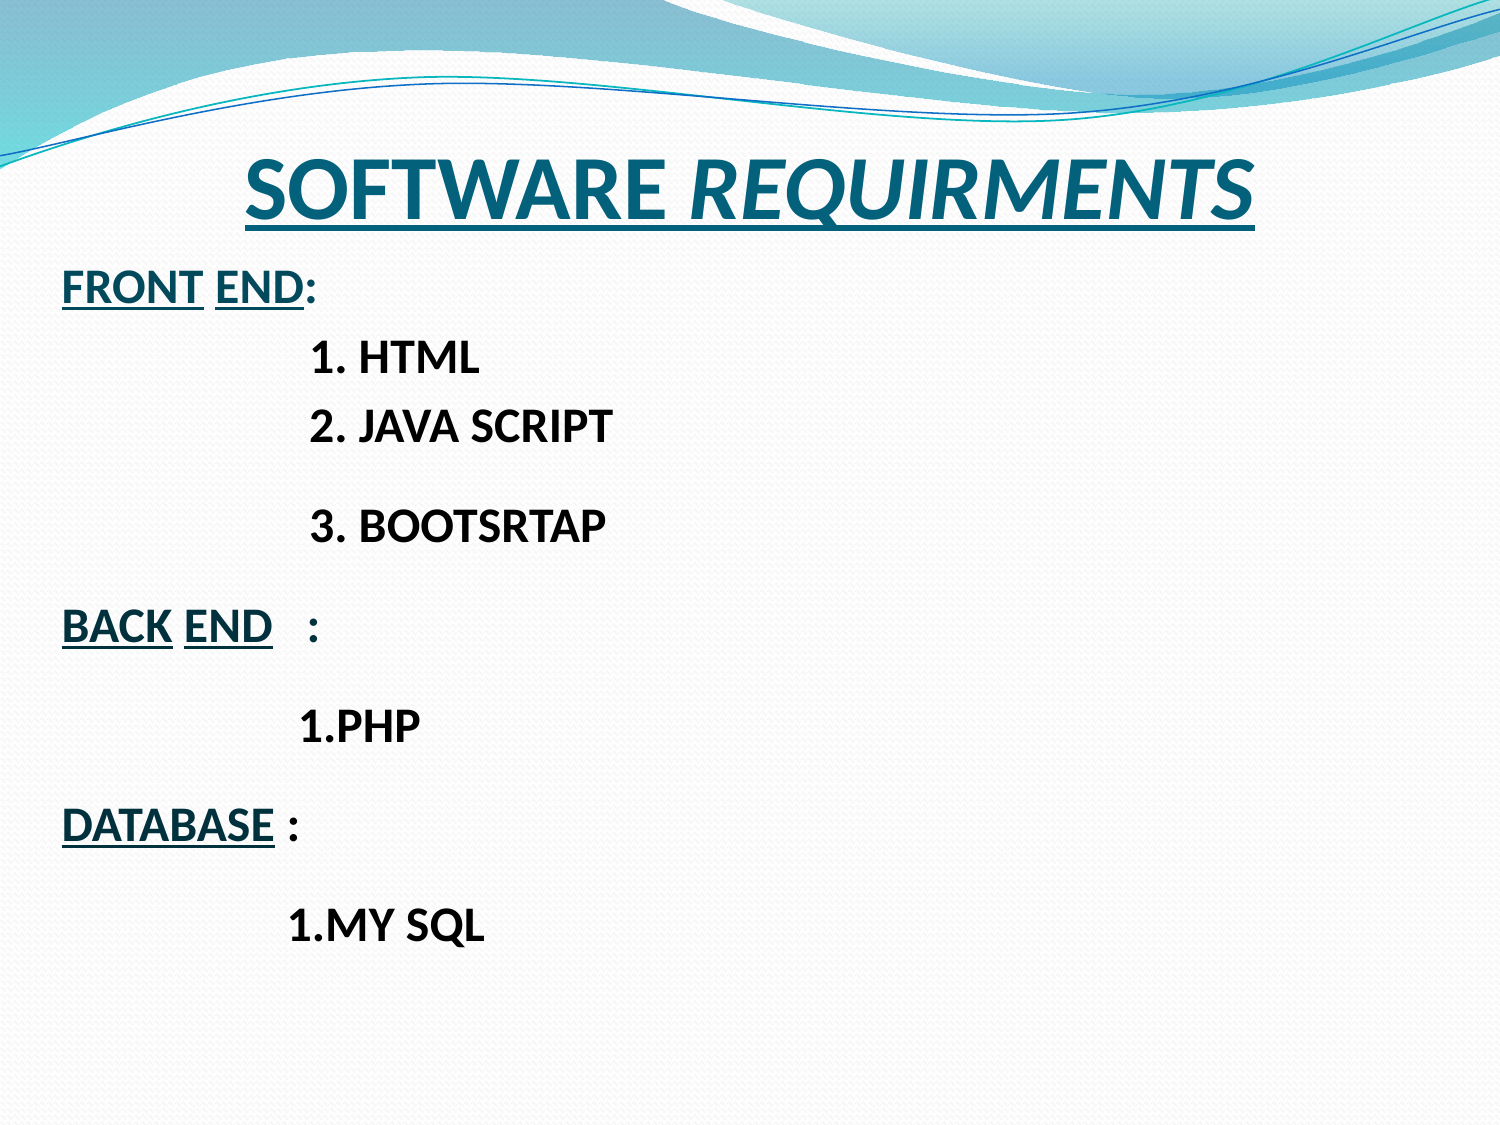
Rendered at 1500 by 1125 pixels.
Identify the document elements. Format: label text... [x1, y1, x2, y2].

title SOFTWARE REQUIRMENTS [75, 115, 1425, 238]
list FRONT END: 1. HTML 2. JAVA SCRIPT 3. BOOTSRTAP BACK END : 1.PHP DATABASE : 1.MY SQL [46, 246, 1425, 1059]
